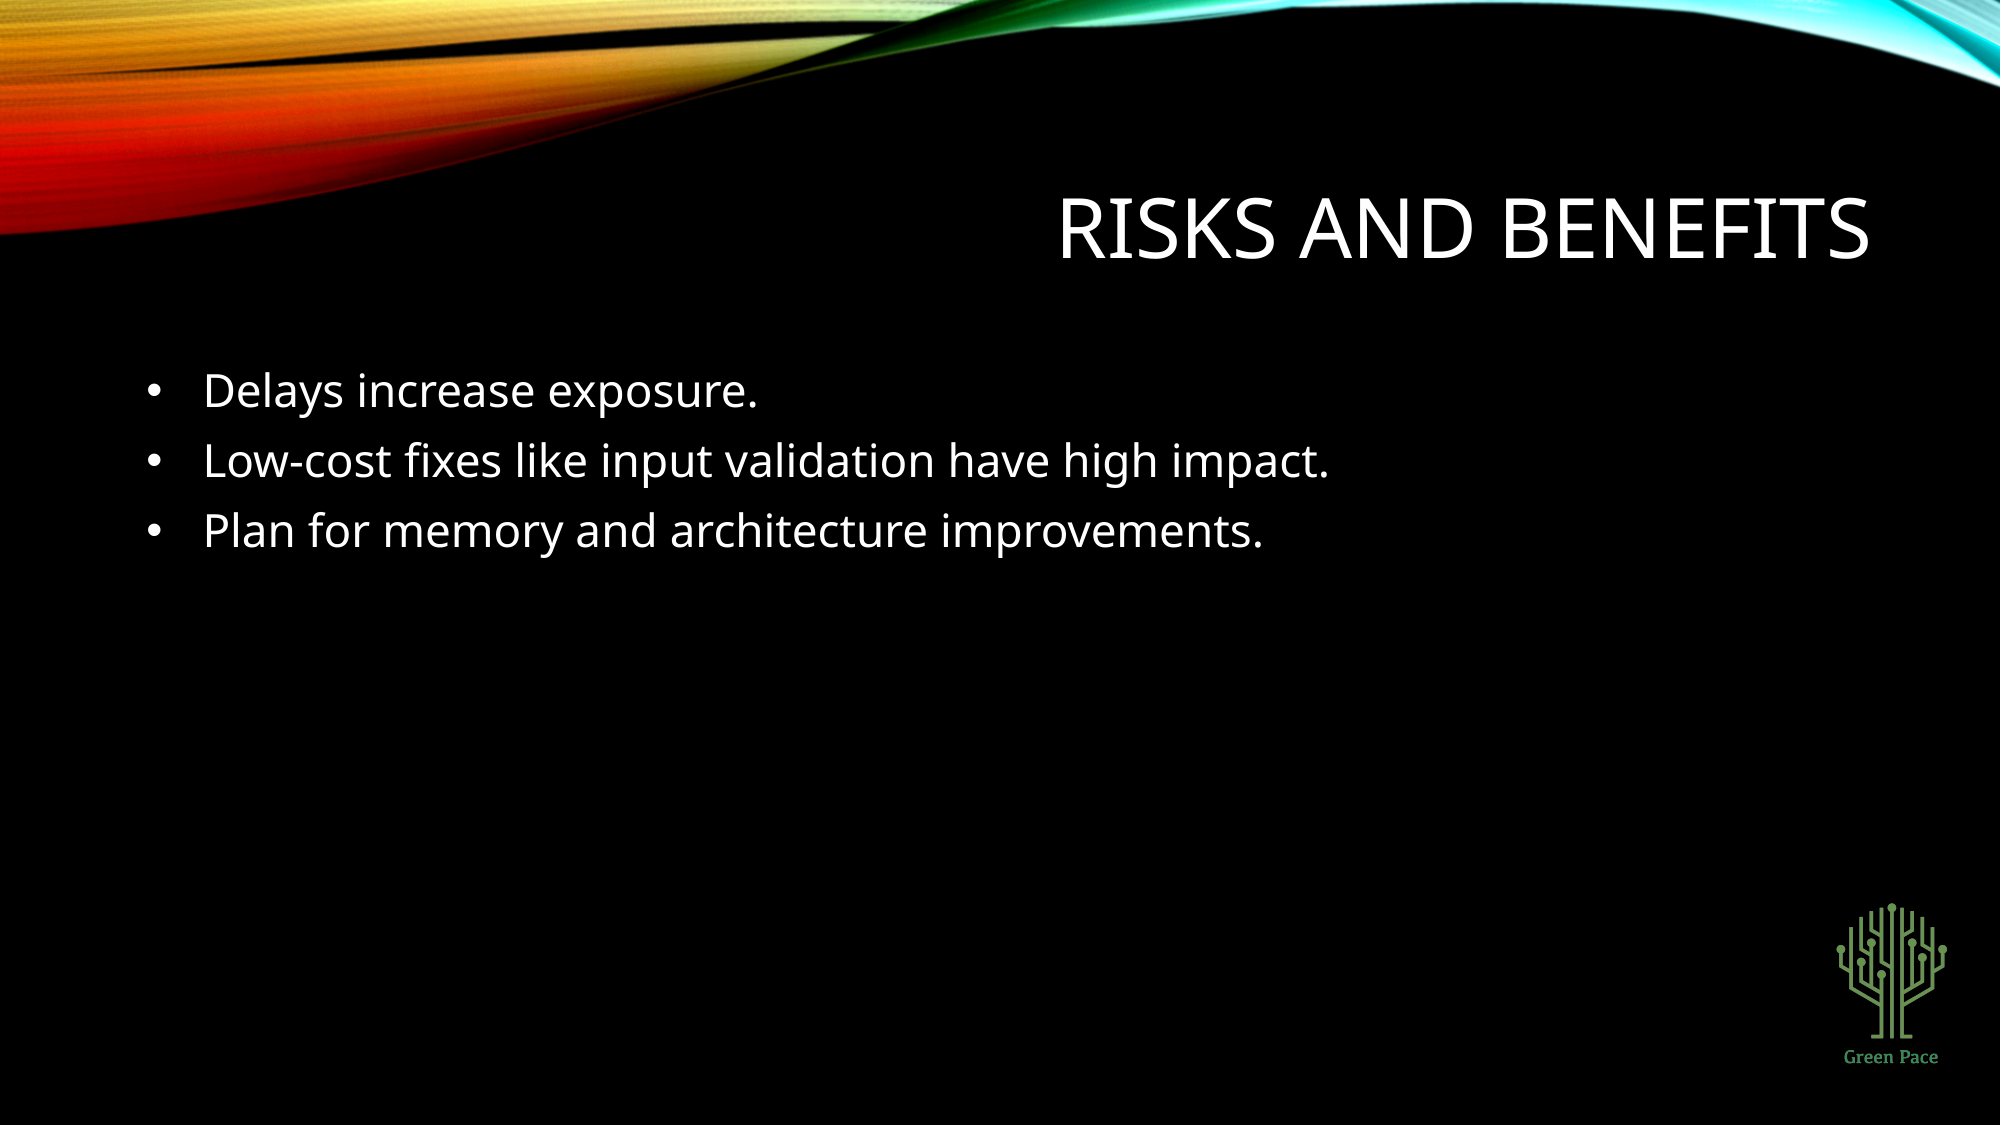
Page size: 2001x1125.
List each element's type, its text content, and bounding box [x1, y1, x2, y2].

title RISKS AND BENEFITS [474, 125, 1888, 338]
list Delays increase exposure. Low-cost fixes like input validation have high impact. Plan for memory and architecture improvements. [112, 360, 1888, 1021]
picture [0, 0, 2000, 237]
picture [1817, 892, 1964, 1082]
